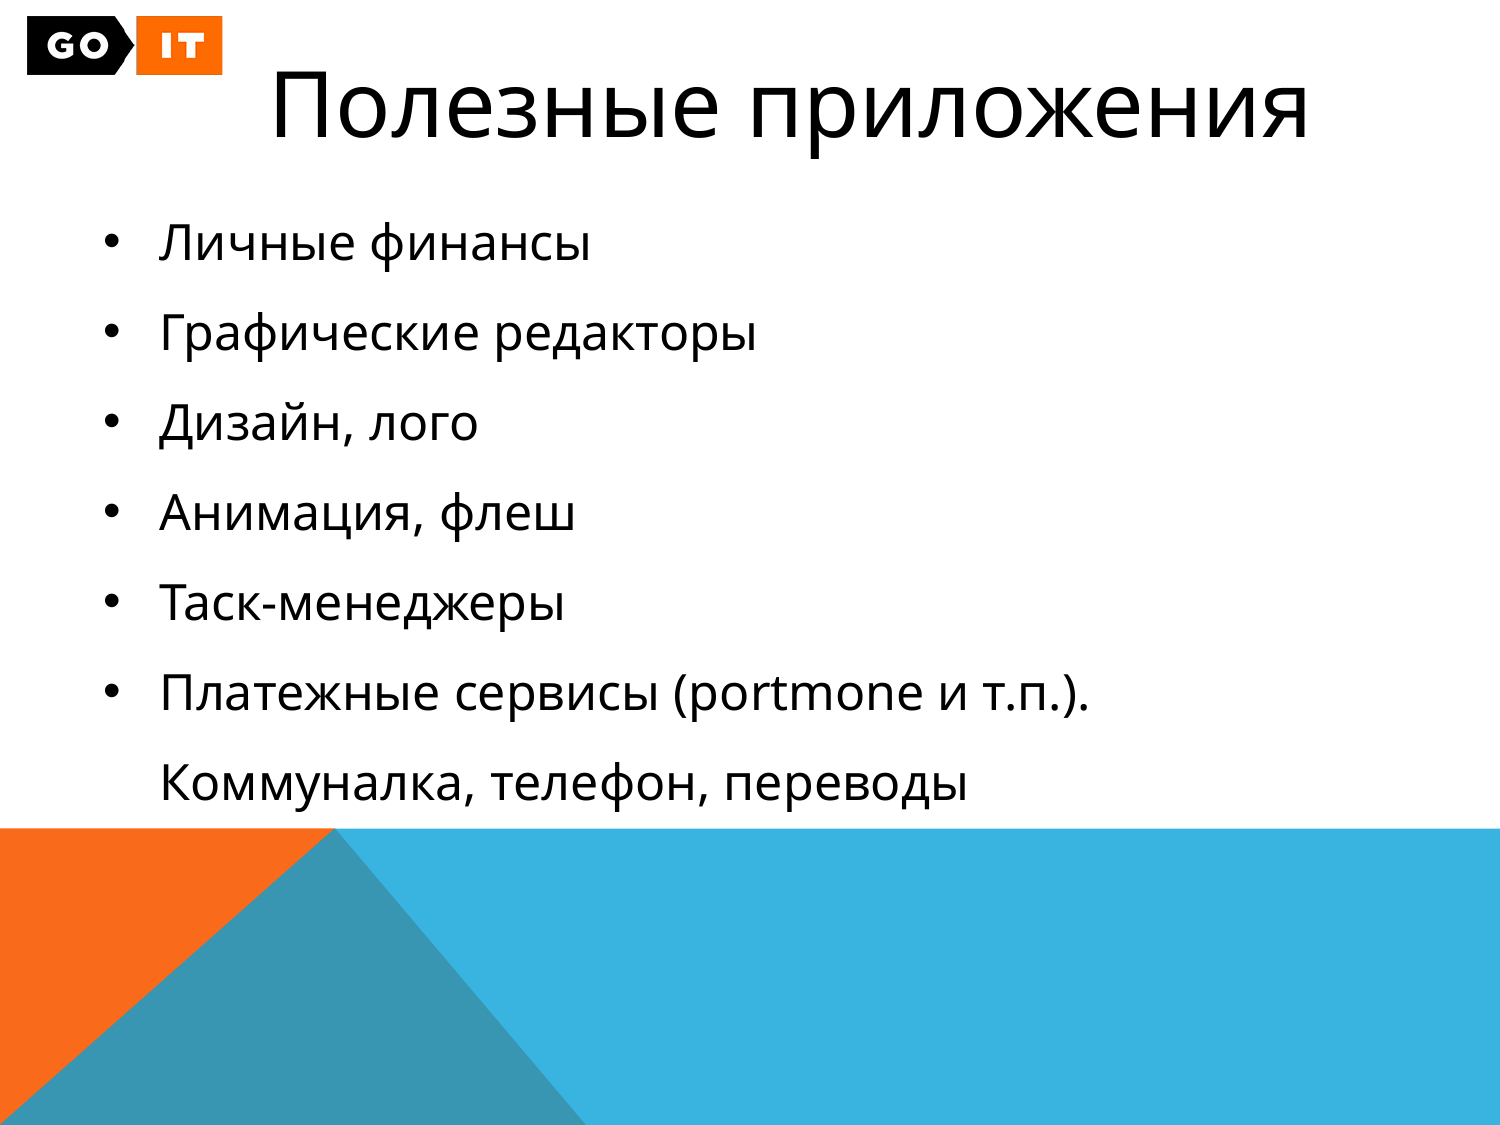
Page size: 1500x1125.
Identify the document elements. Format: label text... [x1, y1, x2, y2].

text_box Личные финансы Графические редакторы Дизайн, лого Анимация, флеш Таск-менеджеры Платежные сервисы (portmone и т.п.). Коммуналка, телефон, переводы [88, 172, 1199, 888]
text_box Полезные приложения [242, 38, 1341, 164]
text_box [27, 0, 223, 143]
